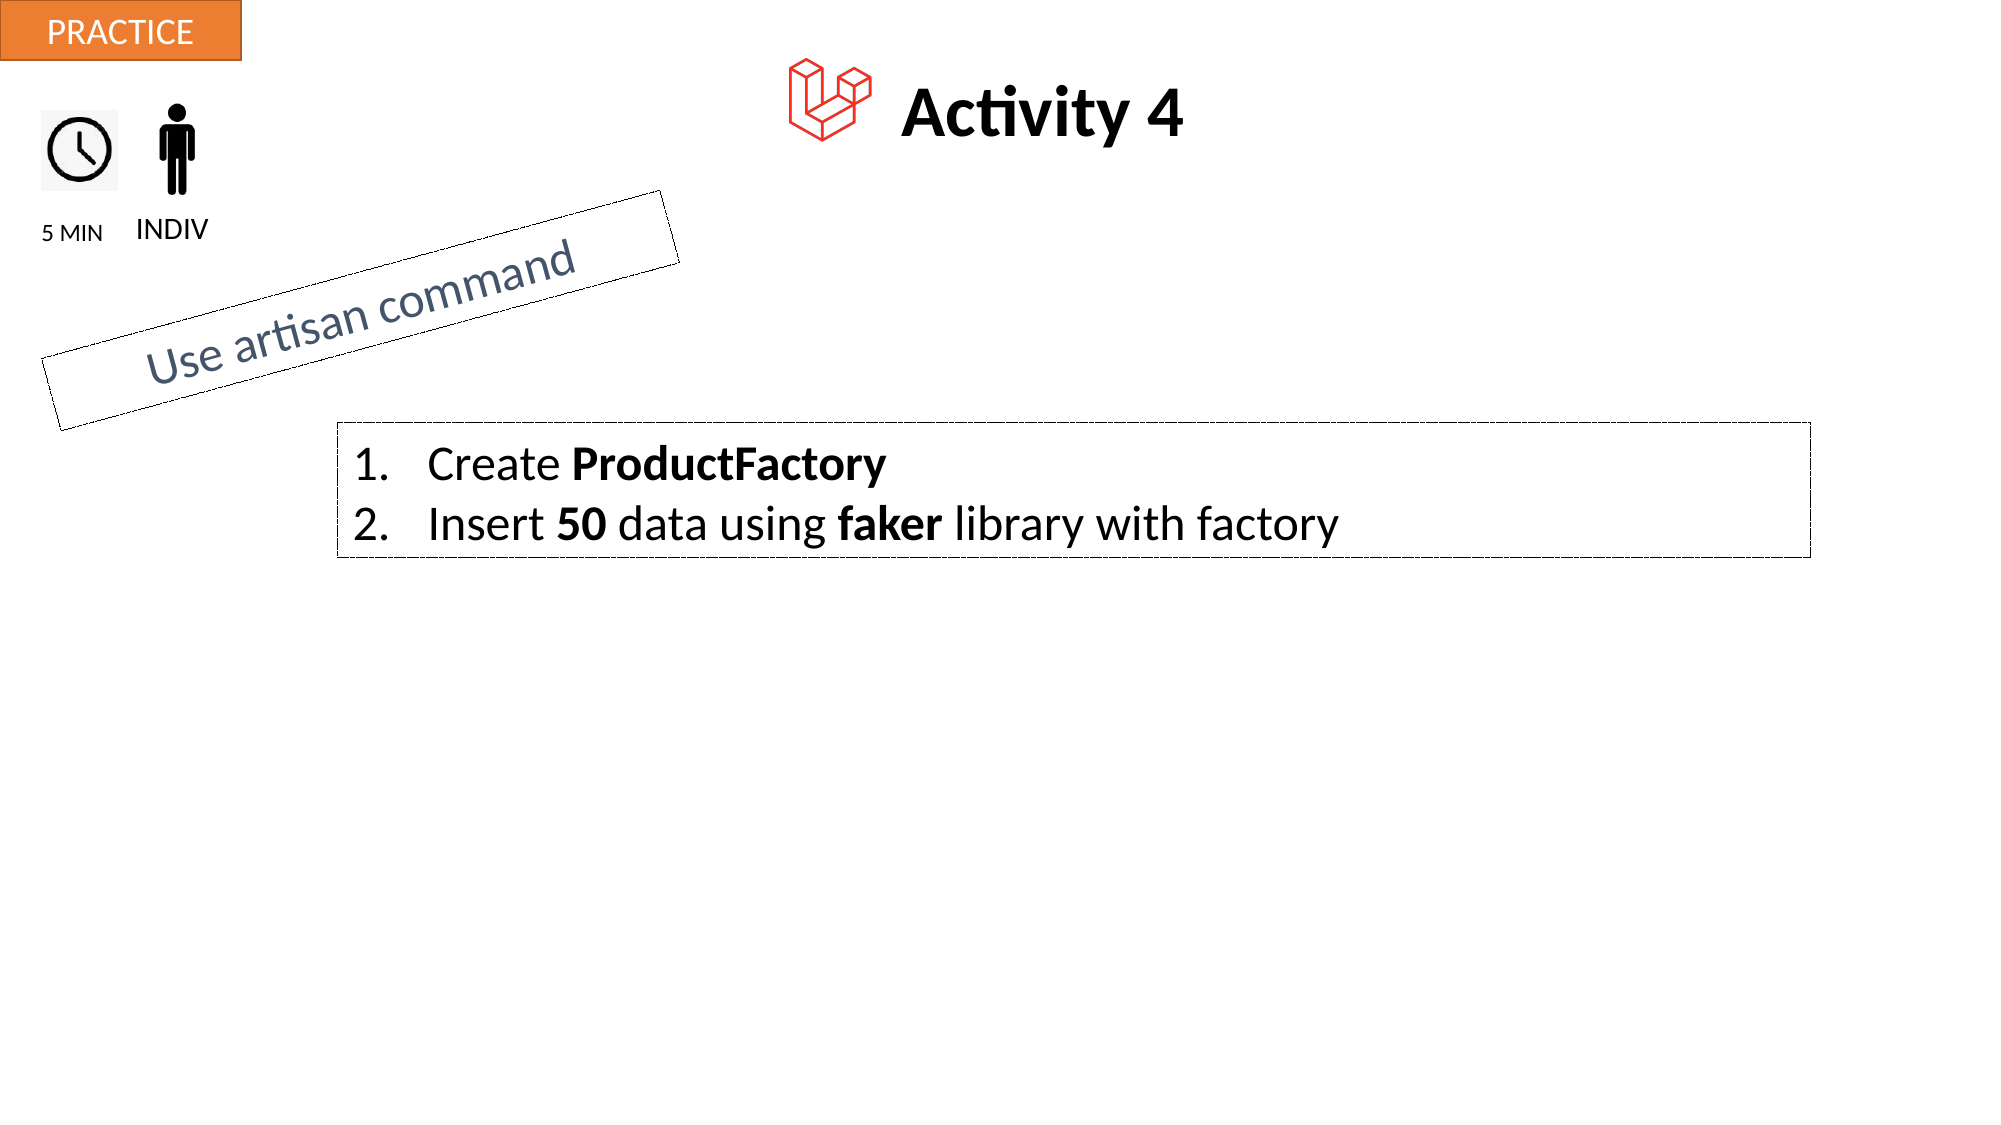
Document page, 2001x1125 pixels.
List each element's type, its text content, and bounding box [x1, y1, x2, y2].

picture [41, 110, 118, 191]
text_box INDIV [120, 201, 224, 254]
text_box Create ProductFactory Insert 50 data using faker library with factory [337, 422, 1811, 558]
picture [789, 58, 872, 143]
text_box Use artisan command [41, 190, 680, 431]
text_box Activity 4 [523, 56, 1563, 159]
picture [152, 100, 203, 201]
text_box 5 MIN [26, 208, 119, 254]
text_box PRACTICE [0, 0, 242, 61]
